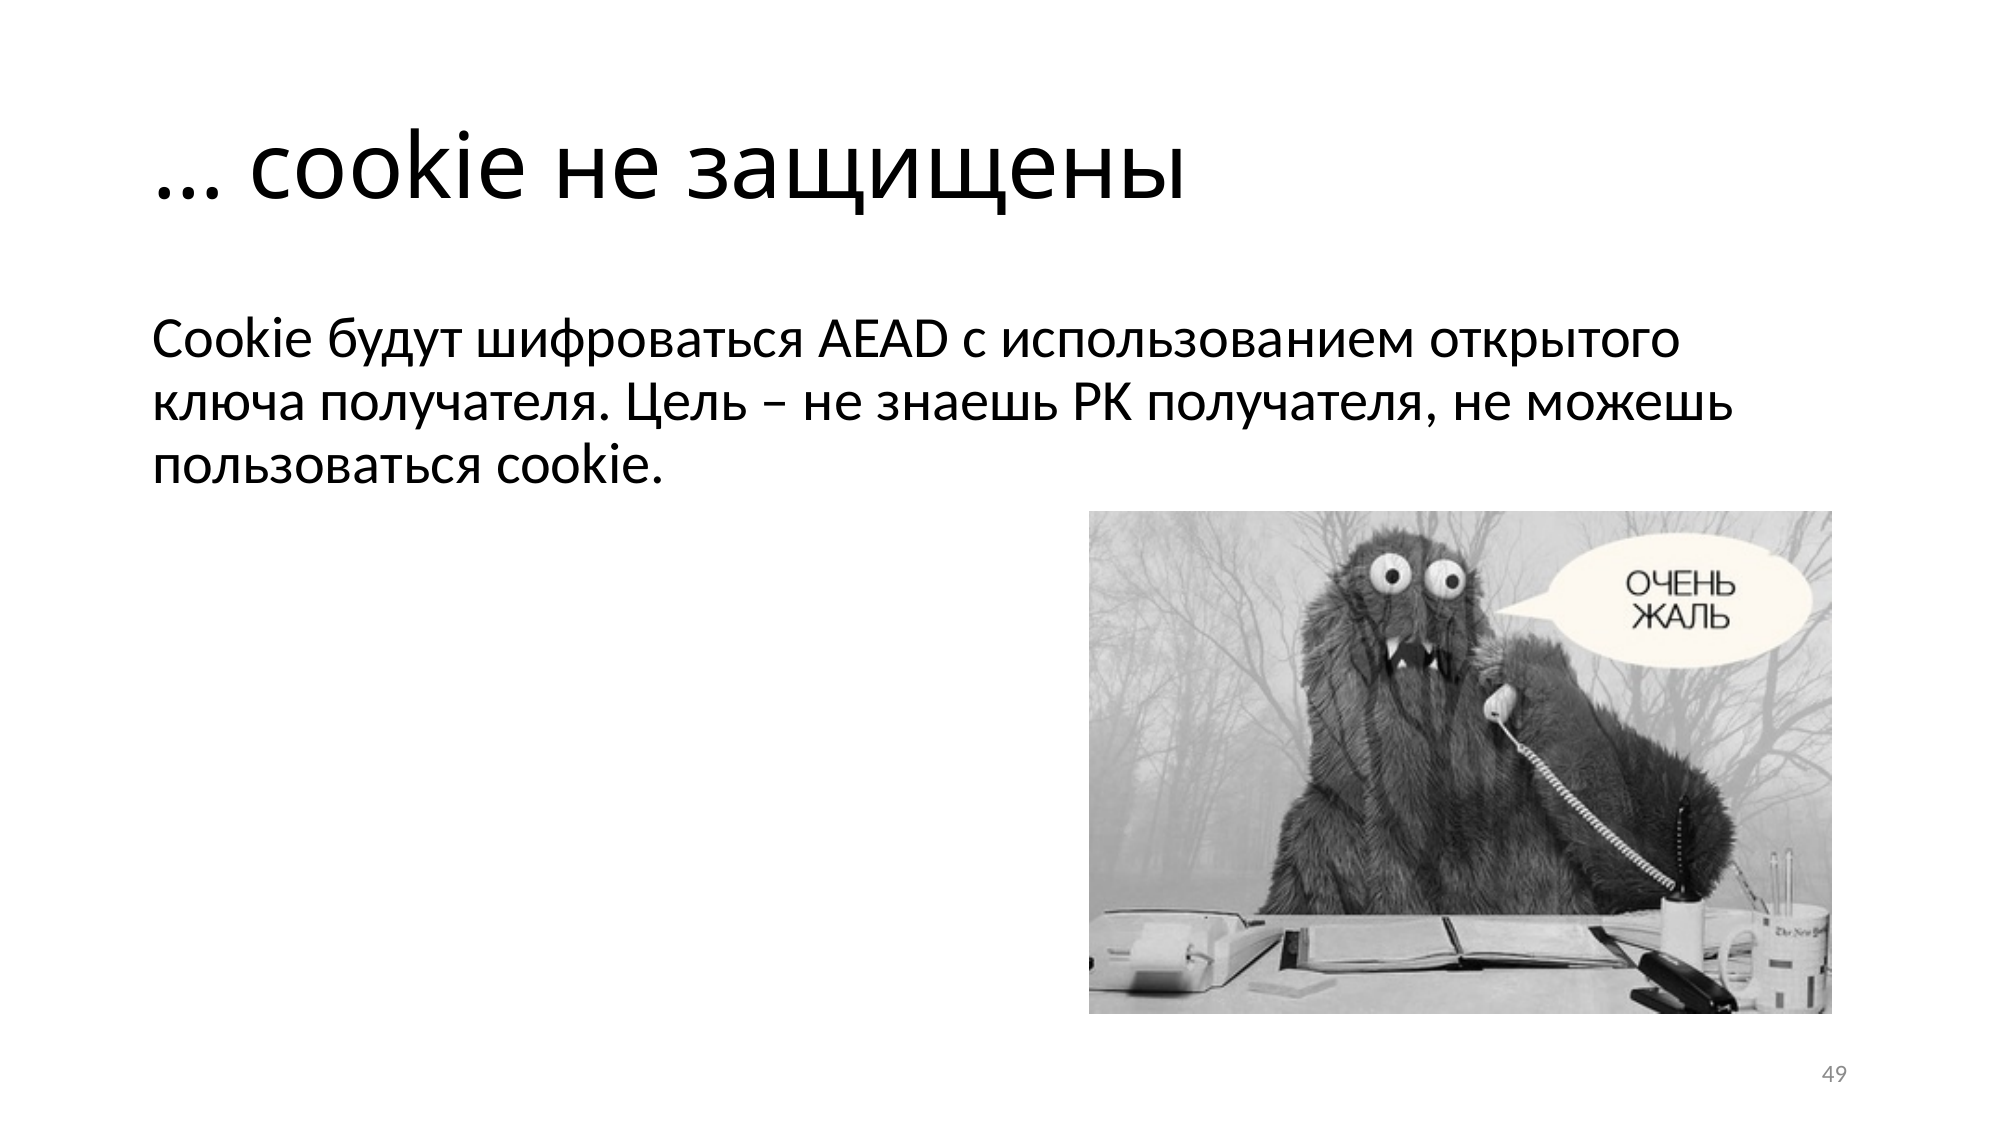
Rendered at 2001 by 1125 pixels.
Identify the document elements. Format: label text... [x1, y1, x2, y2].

title … cookie не защищены [137, 59, 1863, 278]
picture [1089, 511, 1832, 1014]
list Cookie будут шифроваться AEAD с использованием открытого ключа получателя. Цель – не знаешь PK получателя, не можешь пользоваться cookie. [137, 299, 1863, 1014]
slide_number 49 [1412, 1042, 1863, 1103]
